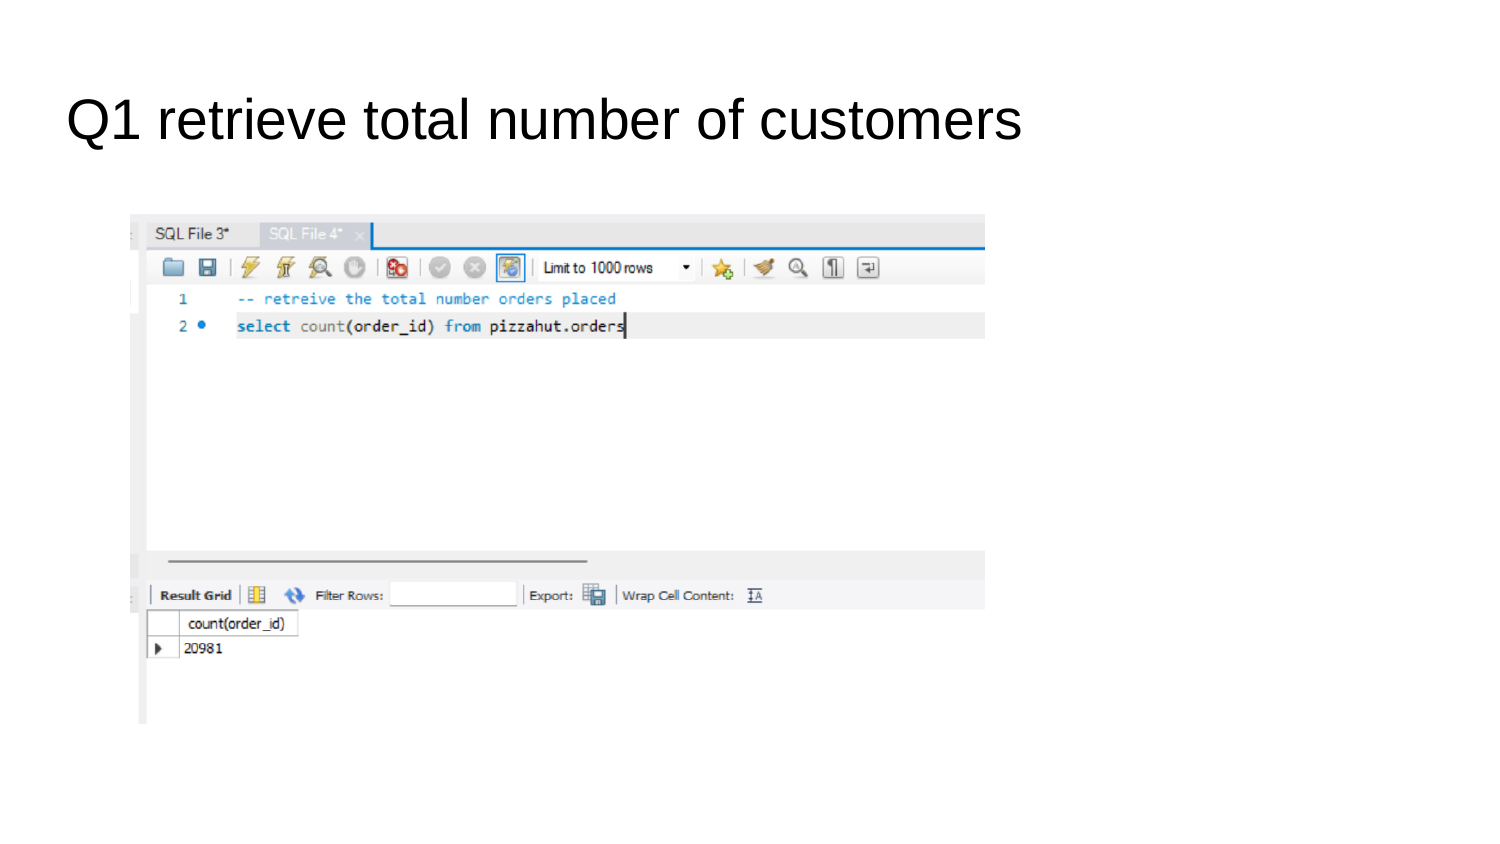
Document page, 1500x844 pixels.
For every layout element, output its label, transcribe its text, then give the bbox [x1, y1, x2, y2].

picture [130, 214, 986, 724]
title Q1 retrieve total number of customers [51, 72, 1449, 167]
